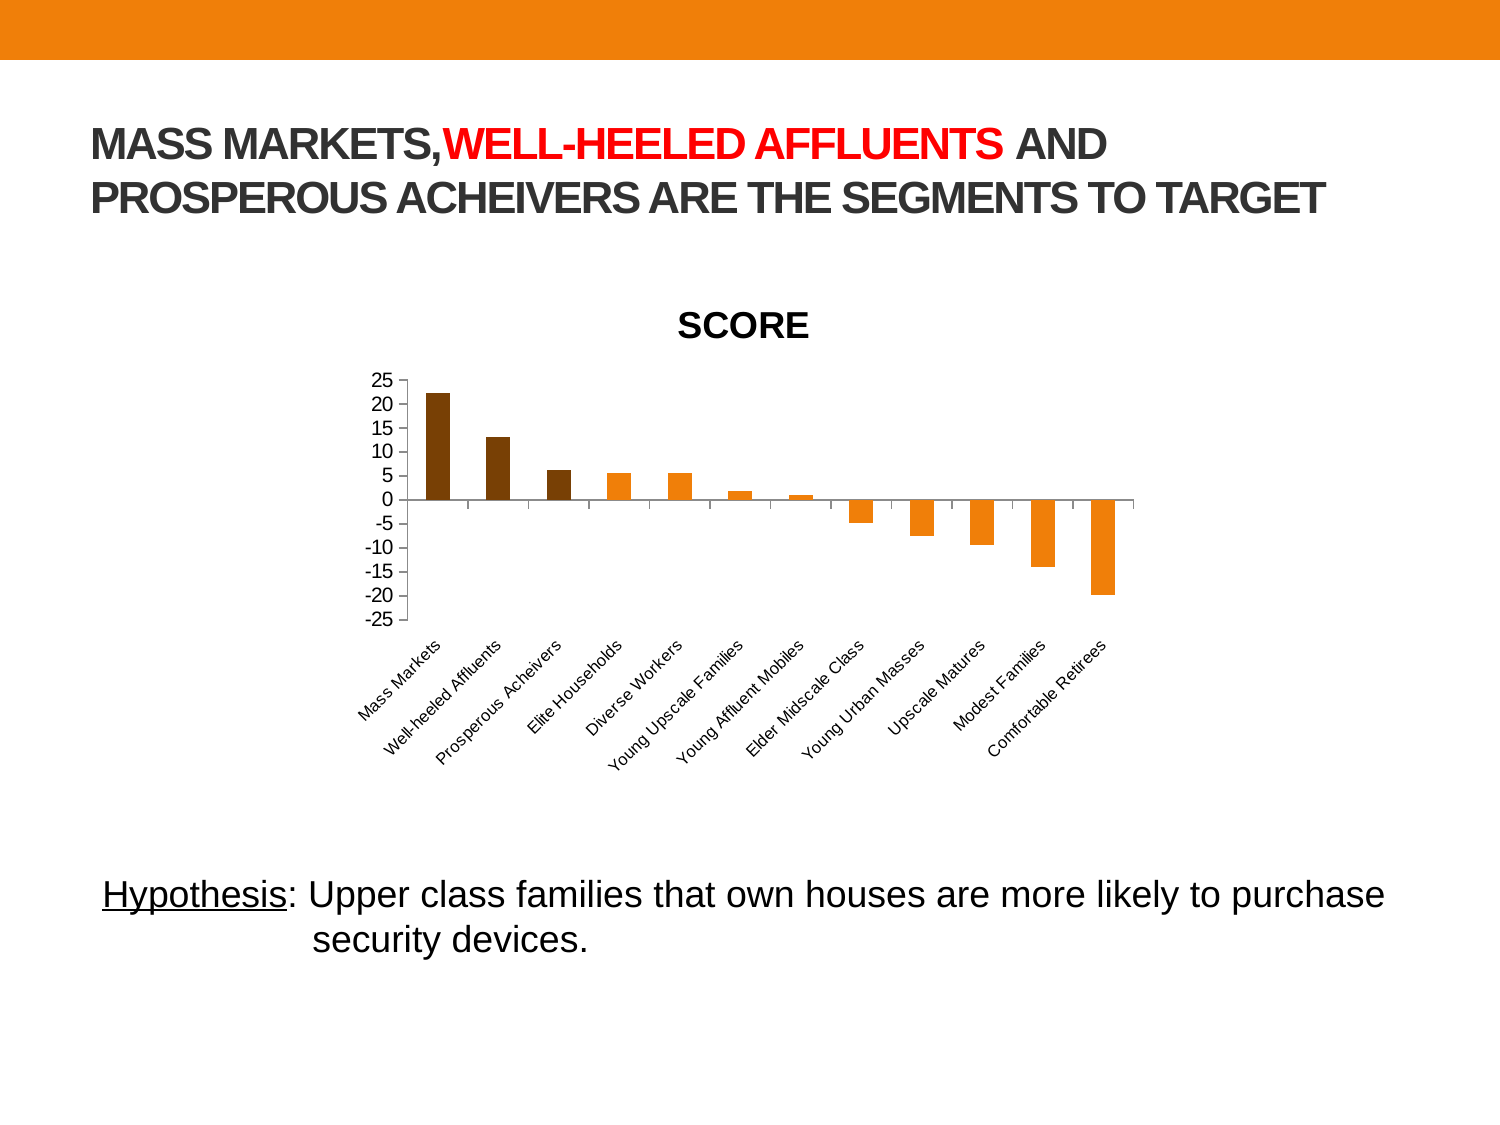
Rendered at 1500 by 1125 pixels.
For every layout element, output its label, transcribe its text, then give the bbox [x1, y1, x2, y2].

chart [337, 274, 1151, 788]
title MASS MARKETS,WELL-HEELED AFFLUENTS AND PROSPEROUS ACHEIVERS ARE THE SEGMENTS TO TARGET [75, 87, 1425, 250]
text_box Hypothesis: Upper class families that own houses are more likely to purchase security devices. [87, 862, 1438, 968]
